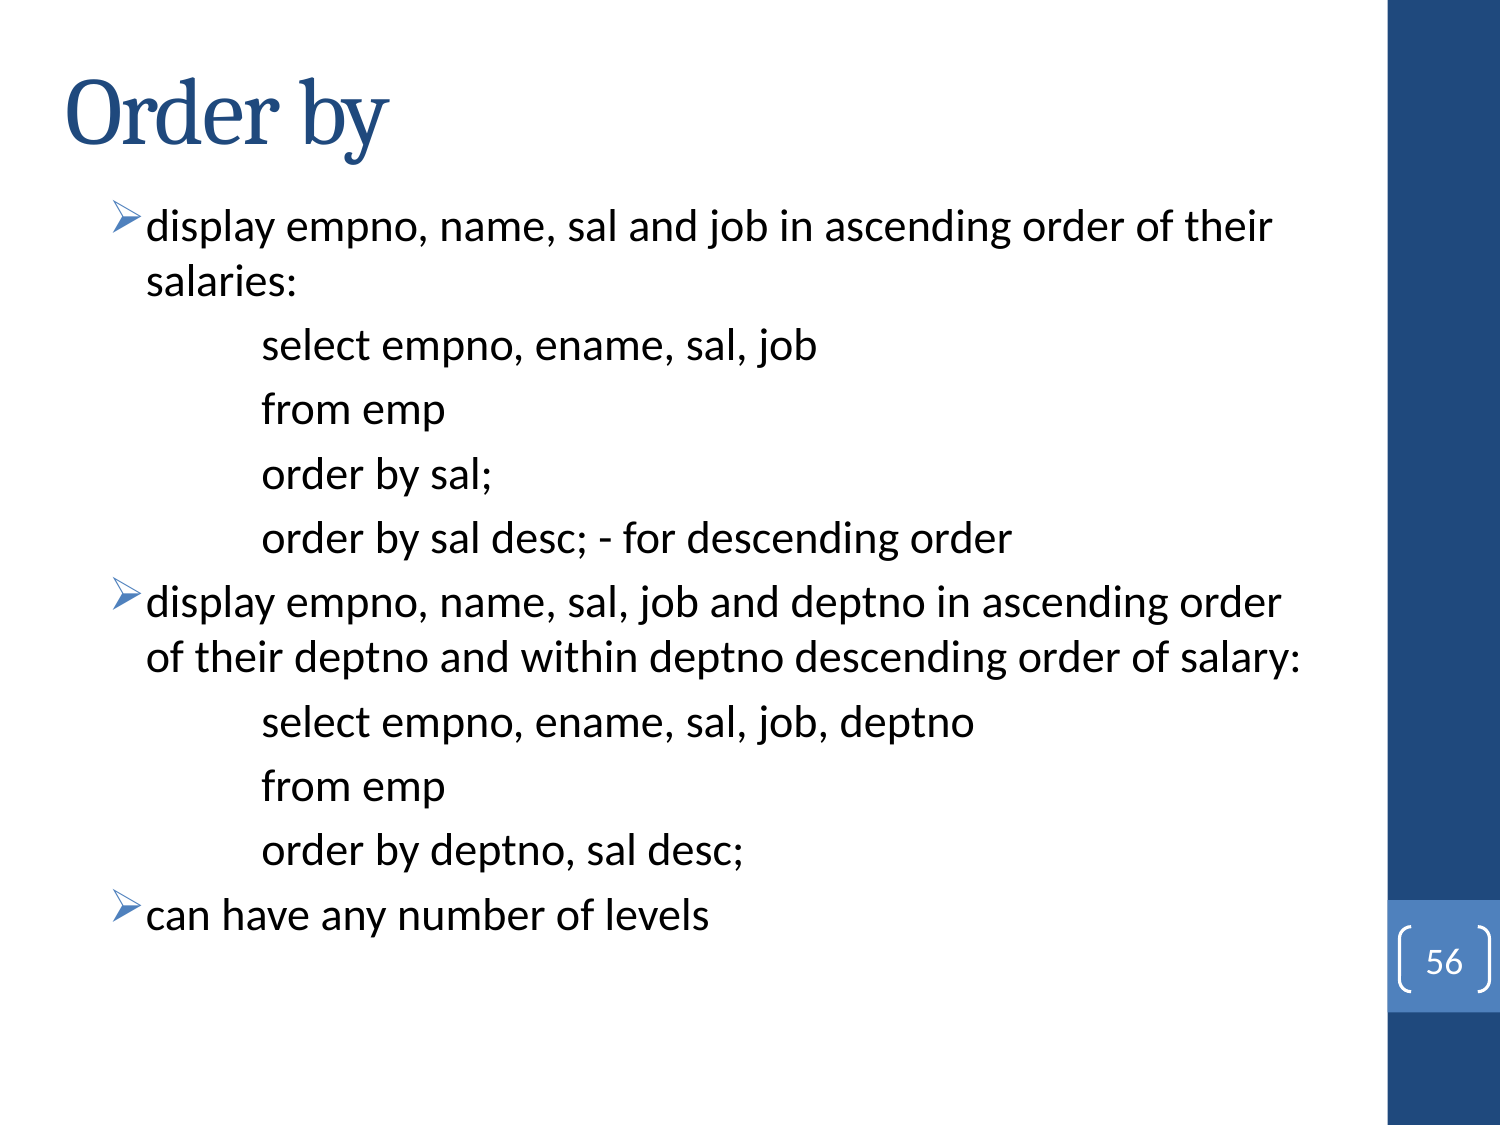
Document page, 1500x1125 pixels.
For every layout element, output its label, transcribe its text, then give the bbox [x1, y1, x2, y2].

title Order by [50, 12, 1300, 200]
slide_number 56 [1397, 925, 1492, 994]
list display empno, name, sal and job in ascending order of their salaries: select empno, ename, sal, job from emp order by sal; order by sal desc; - for descending order display empno, name, sal, job and deptno in ascending order of their deptno and within deptno descending order of salary: select empno, ename, sal, job, deptno from emp order by deptno, sal desc; can have any number of levels [75, 187, 1325, 975]
